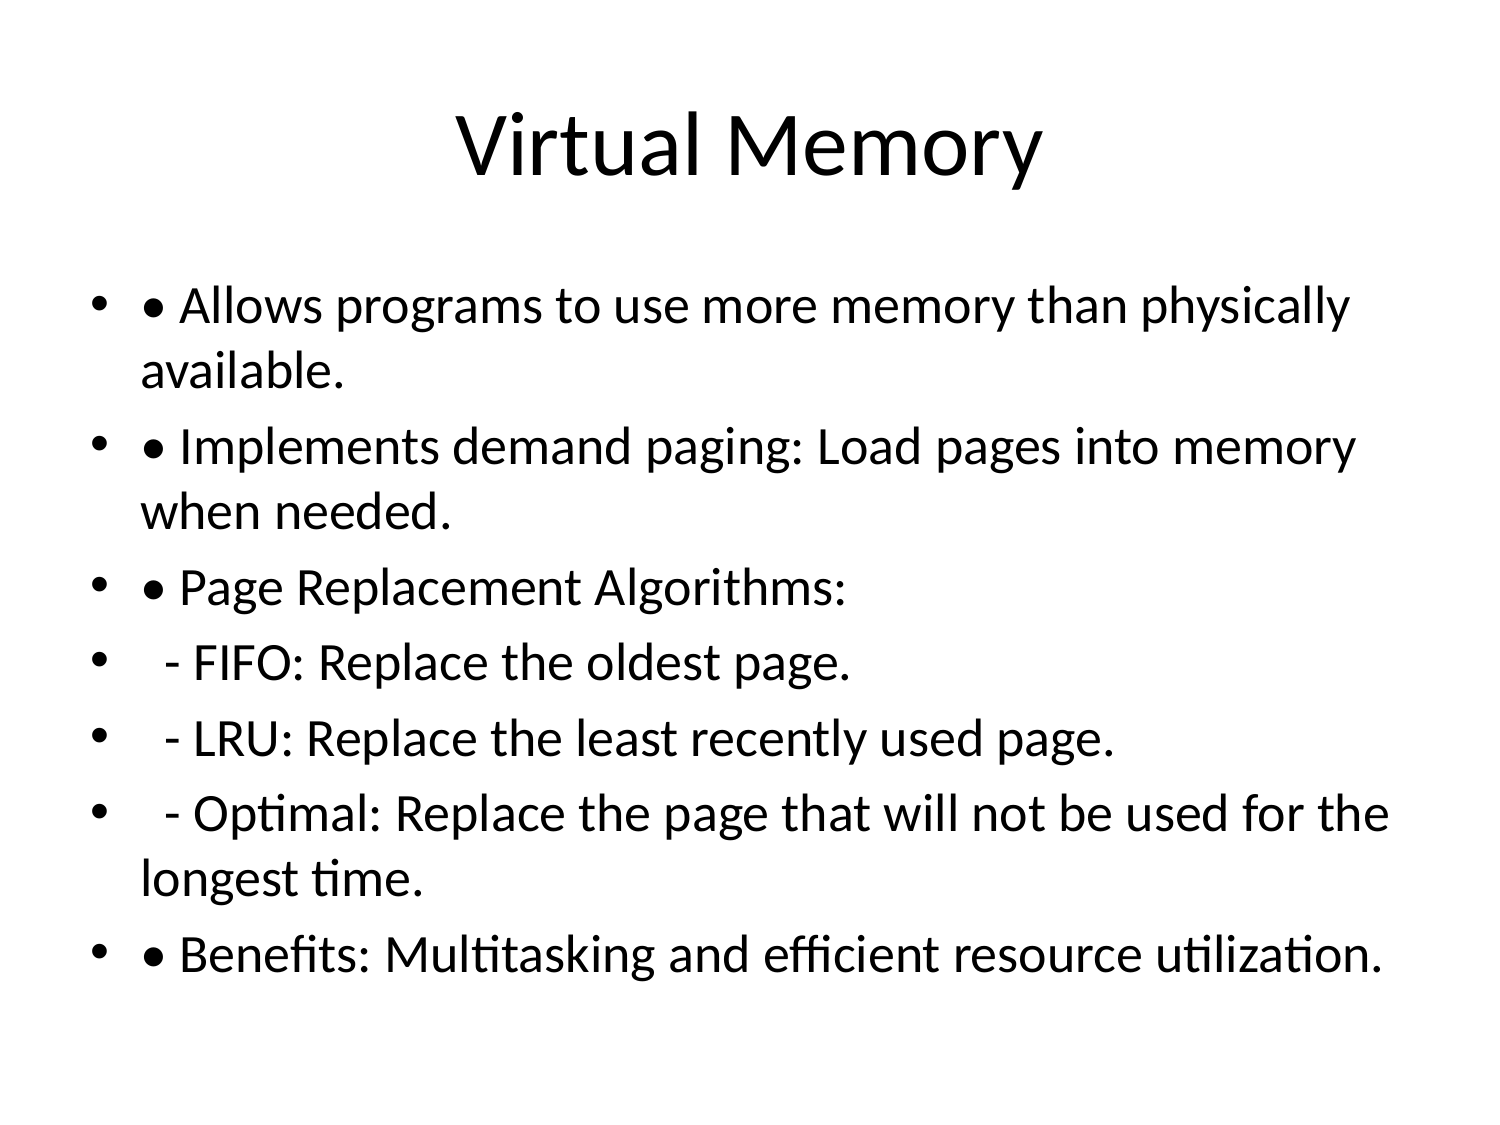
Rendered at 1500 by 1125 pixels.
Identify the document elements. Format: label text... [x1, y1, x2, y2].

list • Allows programs to use more memory than physically available. • Implements demand paging: Load pages into memory when needed. • Page Replacement Algorithms: - FIFO: Replace the oldest page. - LRU: Replace the least recently used page. - Optimal: Replace the page that will not be used for the longest time. • Benefits: Multitasking and efficient resource utilization. [75, 262, 1425, 1005]
title Virtual Memory [75, 45, 1425, 233]
